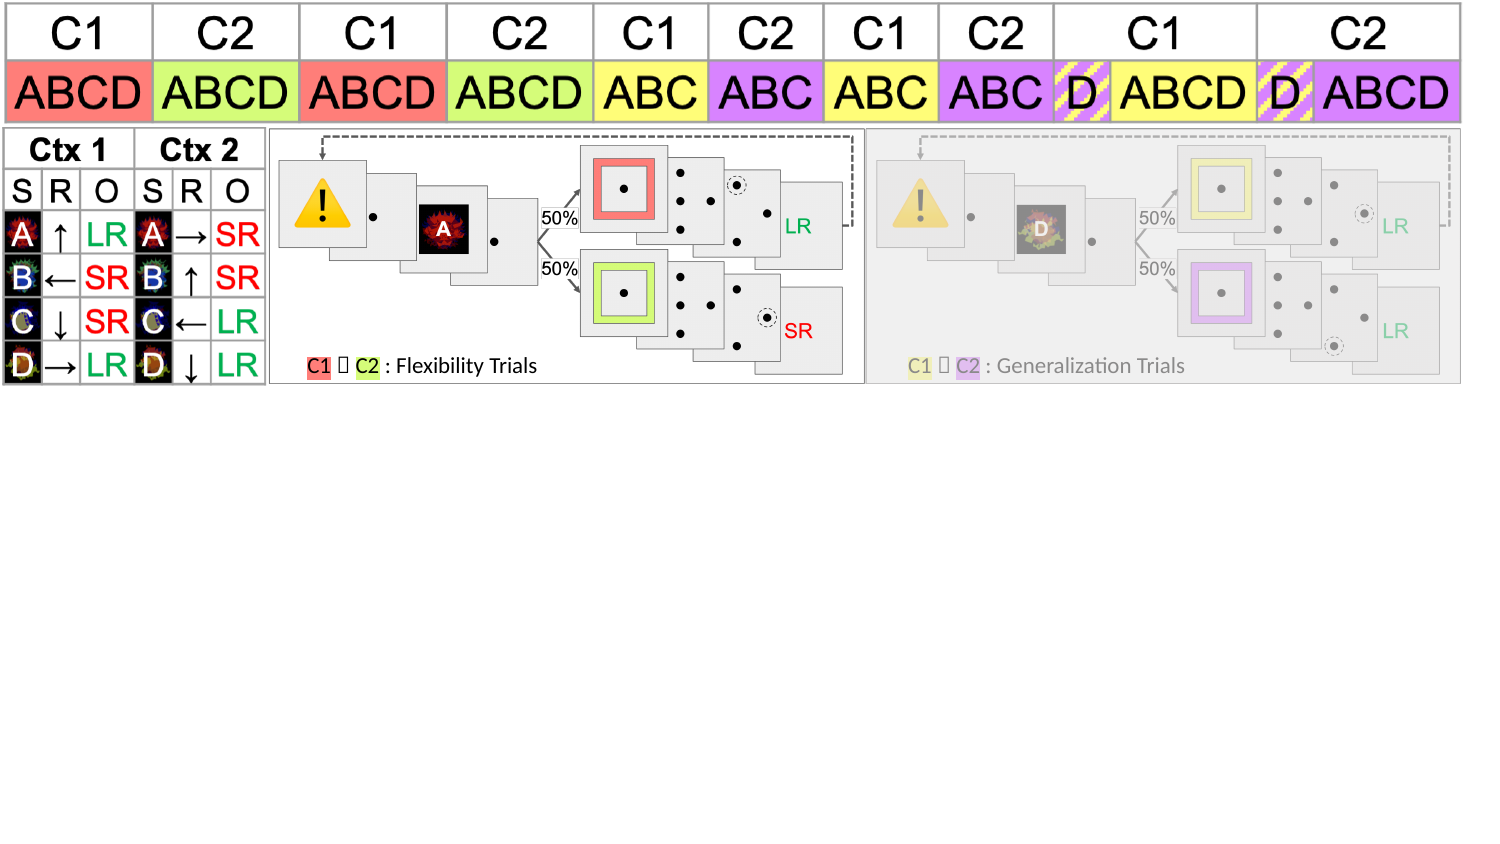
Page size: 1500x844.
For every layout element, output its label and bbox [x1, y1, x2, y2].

picture [1, 0, 1466, 407]
